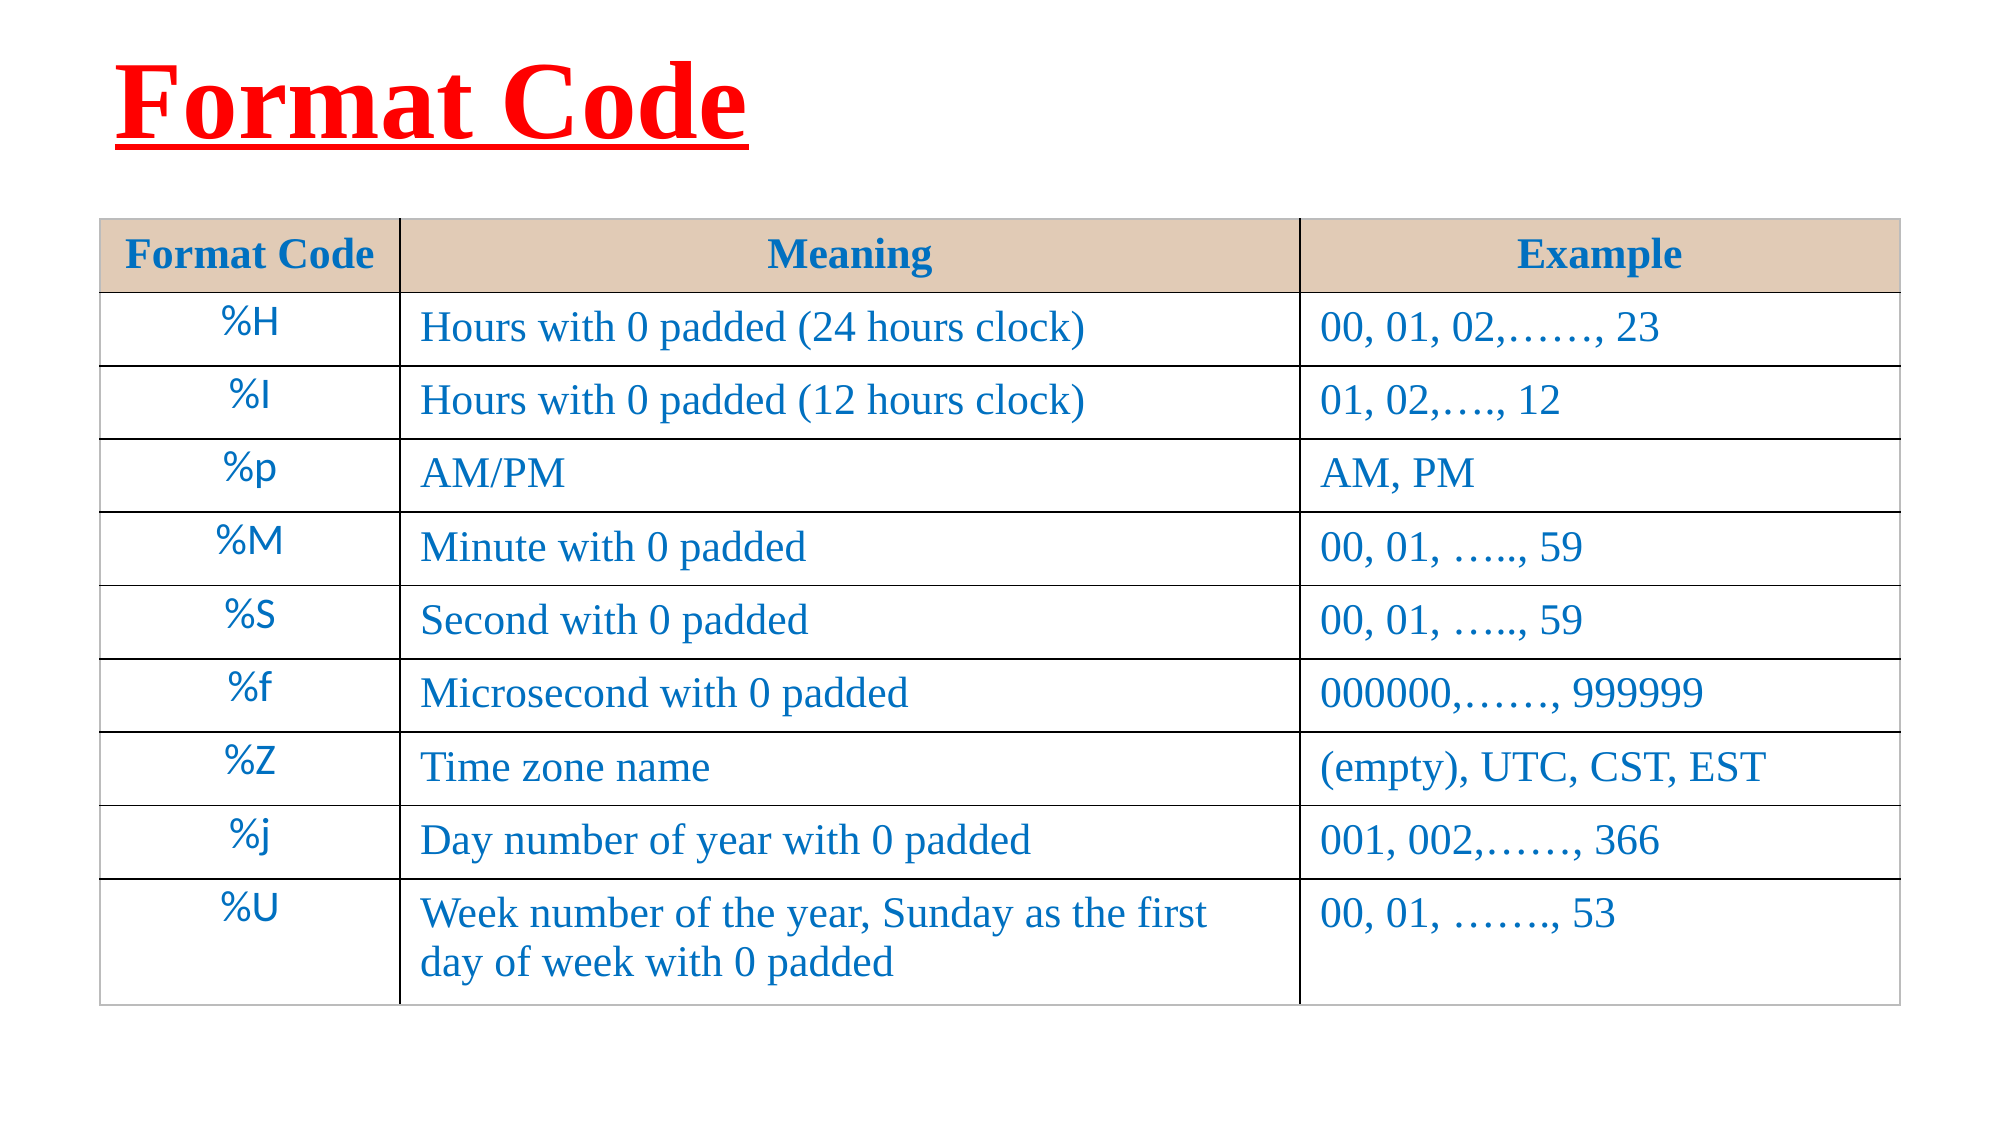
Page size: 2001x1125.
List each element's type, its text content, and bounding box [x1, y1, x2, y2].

table_cell %j [101, 806, 399, 878]
table_cell Week number of the year, Sunday as the first day of week with 0 padded [401, 880, 1299, 1004]
table_cell %U [101, 880, 399, 1004]
table_cell %M [101, 513, 399, 585]
table_cell 01, 02,…., 12 [1301, 367, 1899, 438]
table_cell AM, PM [1301, 440, 1899, 511]
table_cell (empty), UTC, CST, EST [1301, 733, 1899, 805]
table_cell Second with 0 padded [401, 586, 1299, 658]
table_cell Hours with 0 padded (24 hours clock) [401, 293, 1299, 365]
table_cell AM/PM [401, 440, 1299, 511]
table_cell %H [101, 293, 399, 365]
table_cell %I [101, 367, 399, 438]
table_cell %Z [101, 733, 399, 805]
table_cell %f [101, 660, 399, 731]
table_header Format Code [101, 220, 399, 292]
table_header Example [1301, 220, 1899, 292]
table_cell %S [101, 586, 399, 658]
title Format Code [99, 8, 1900, 196]
table_cell Day number of year with 0 padded [401, 806, 1299, 878]
table_cell %p [101, 440, 399, 511]
table_cell Hours with 0 padded (12 hours clock) [401, 367, 1299, 438]
table_cell 00, 01, 02,……, 23 [1301, 293, 1899, 365]
table_cell Time zone name [401, 733, 1299, 805]
table_cell 001, 002,……, 366 [1301, 806, 1899, 878]
table_cell 00, 01, ….., 59 [1301, 586, 1899, 658]
table_header Meaning [401, 220, 1299, 292]
table_cell Minute with 0 padded [401, 513, 1299, 585]
table_cell 00, 01, ….., 59 [1301, 513, 1899, 585]
table_cell 00, 01, ……., 53 [1301, 880, 1899, 1004]
table_cell 000000,……, 999999 [1301, 660, 1899, 731]
table_cell Microsecond with 0 padded [401, 660, 1299, 731]
